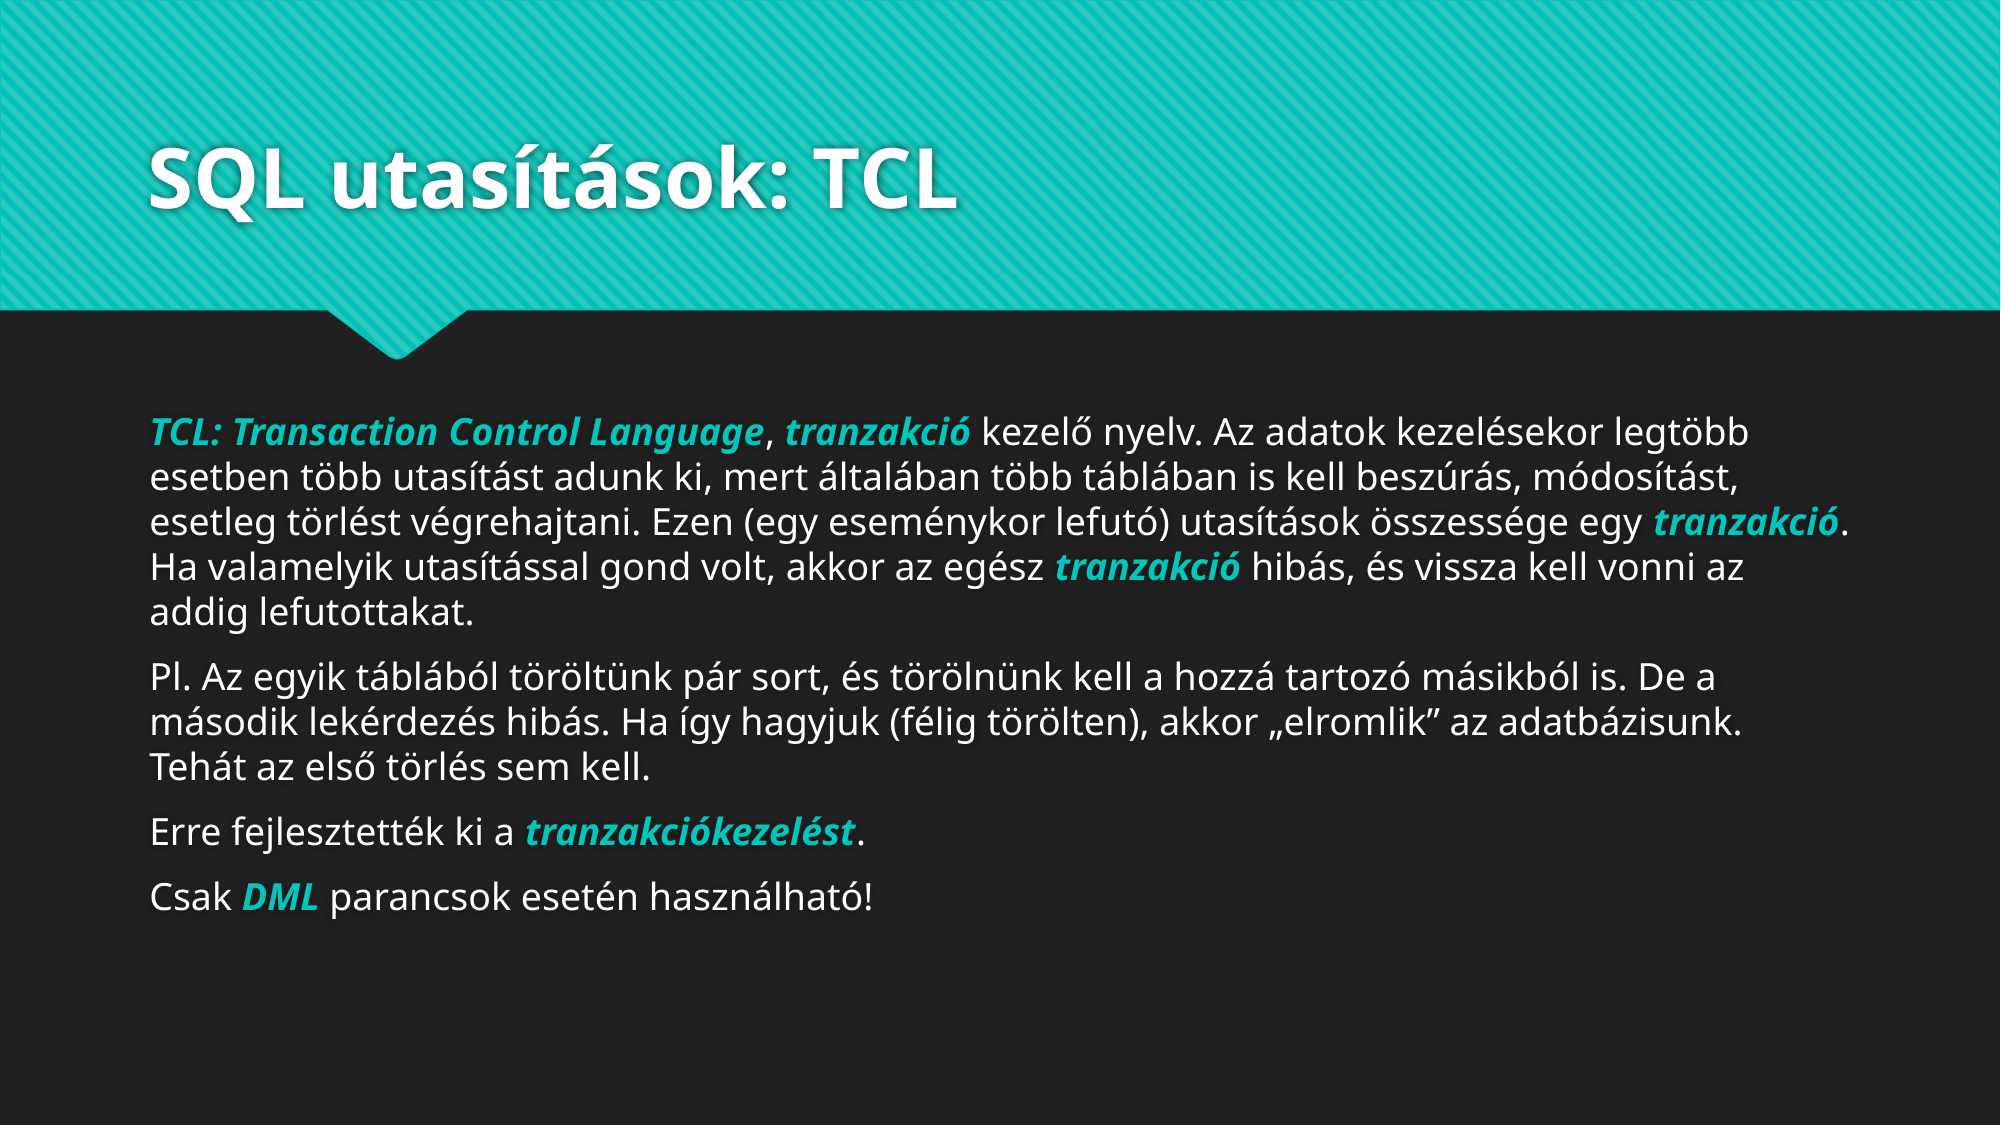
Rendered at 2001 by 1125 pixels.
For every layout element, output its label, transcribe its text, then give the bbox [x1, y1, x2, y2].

list TCL: Transaction Control Language, tranzakció kezelő nyelv. Az adatok kezelésekor legtöbb esetben több utasítást adunk ki, mert általában több táblában is kell beszúrás, módosítást, esetleg törlést végrehajtani. Ezen (egy eseménykor lefutó) utasítások összessége egy tranzakció. Ha valamelyik utasítással gond volt, akkor az egész tranzakció hibás, és vissza kell vonni az addig lefutottakat. Pl. Az egyik táblából töröltünk pár sort, és törölnünk kell a hozzá tartozó másikból is. De a második lekérdezés hibás. Ha így hagyjuk (félig törölten), akkor „elromlik” az adatbázisunk. Tehát az első törlés sem kell. Erre fejlesztették ki a tranzakciókezelést. Csak DML parancsok esetén használható! [134, 364, 1866, 962]
title SQL utasítások: TCL [132, 73, 1868, 233]
